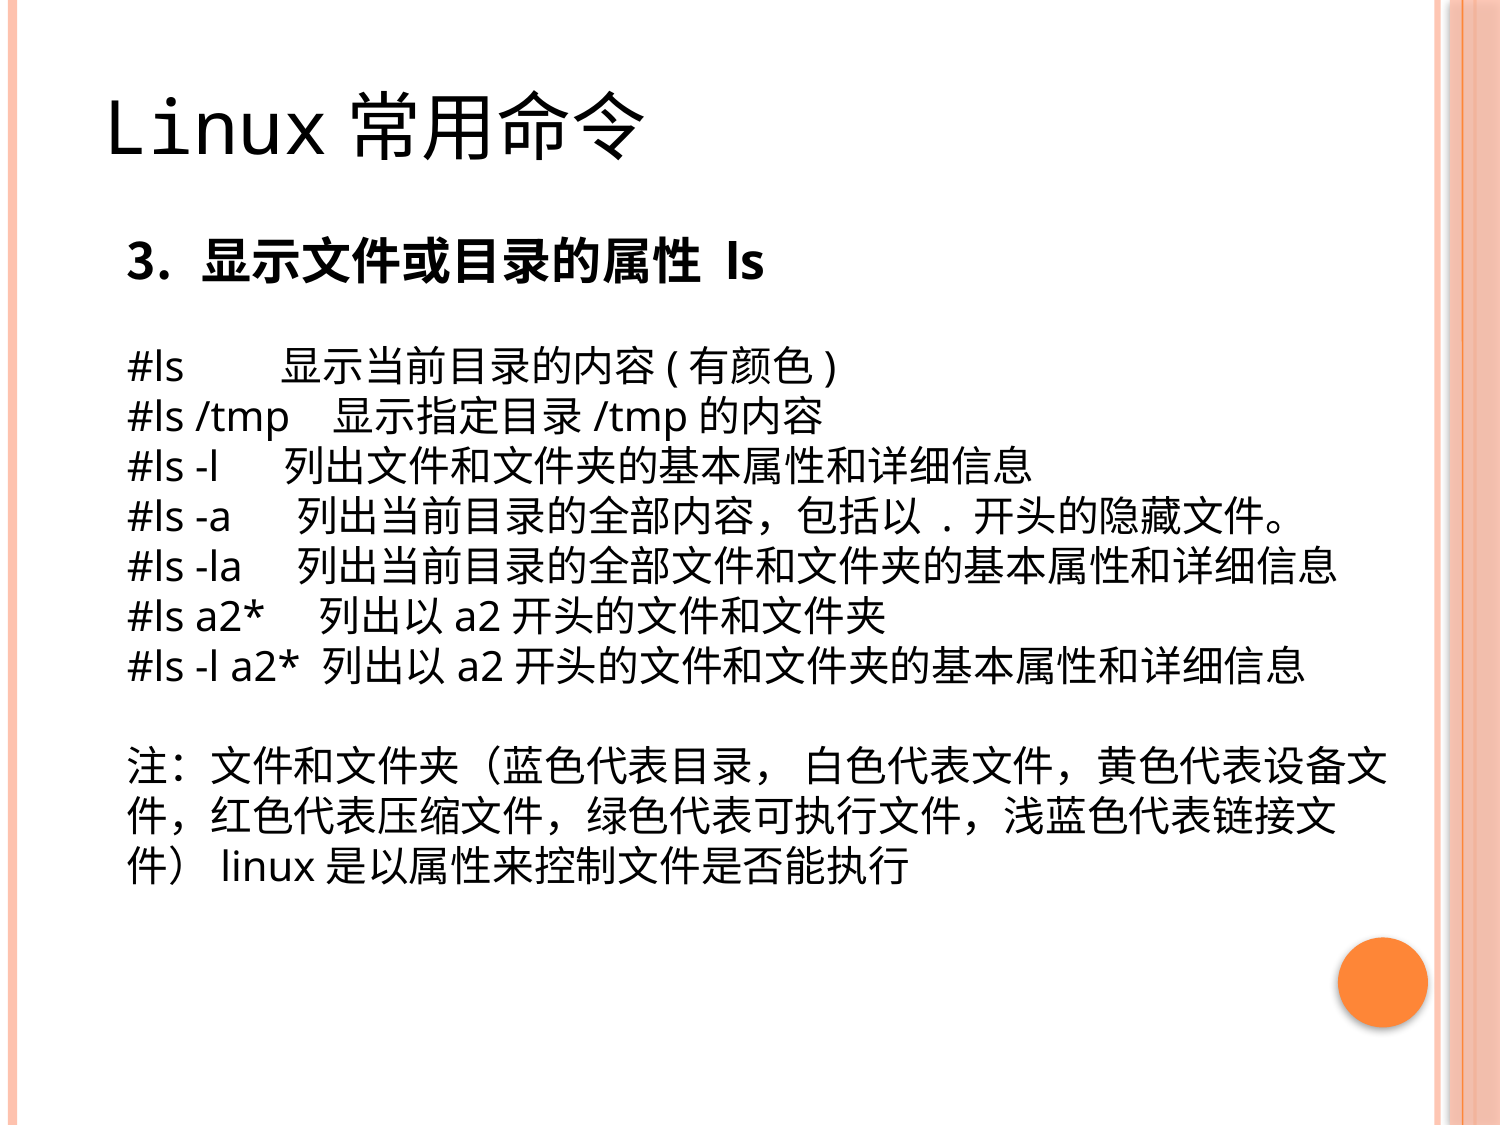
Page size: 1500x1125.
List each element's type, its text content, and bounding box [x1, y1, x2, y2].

text_box Linux常用命令 [88, 72, 1176, 177]
text_box 显示文件或目录的属性 ls #ls 显示当前目录的内容(有颜色) #ls /tmp 显示指定目录/tmp的内容 #ls -l 列出文件和文件夹的基本属性和详细信息 #ls -a 列出当前目录的全部内容，包括以 . 开头的隐藏文件。 #ls -la 列出当前目录的全部文件和文件夹的基本属性和详细信息 #ls a2* 列出以a2开头的文件和文件夹 #ls -l a2* 列出以a2开头的文件和文件夹的基本属性和详细信息 注：文件和文件夹（蓝色代表目录， 白色代表文件，黄色代表设备文件，红色代表压缩文件，绿色代表可执行文件，浅蓝色代表链接文件）linux是以属性来控制文件是否能执行 [112, 221, 1424, 947]
